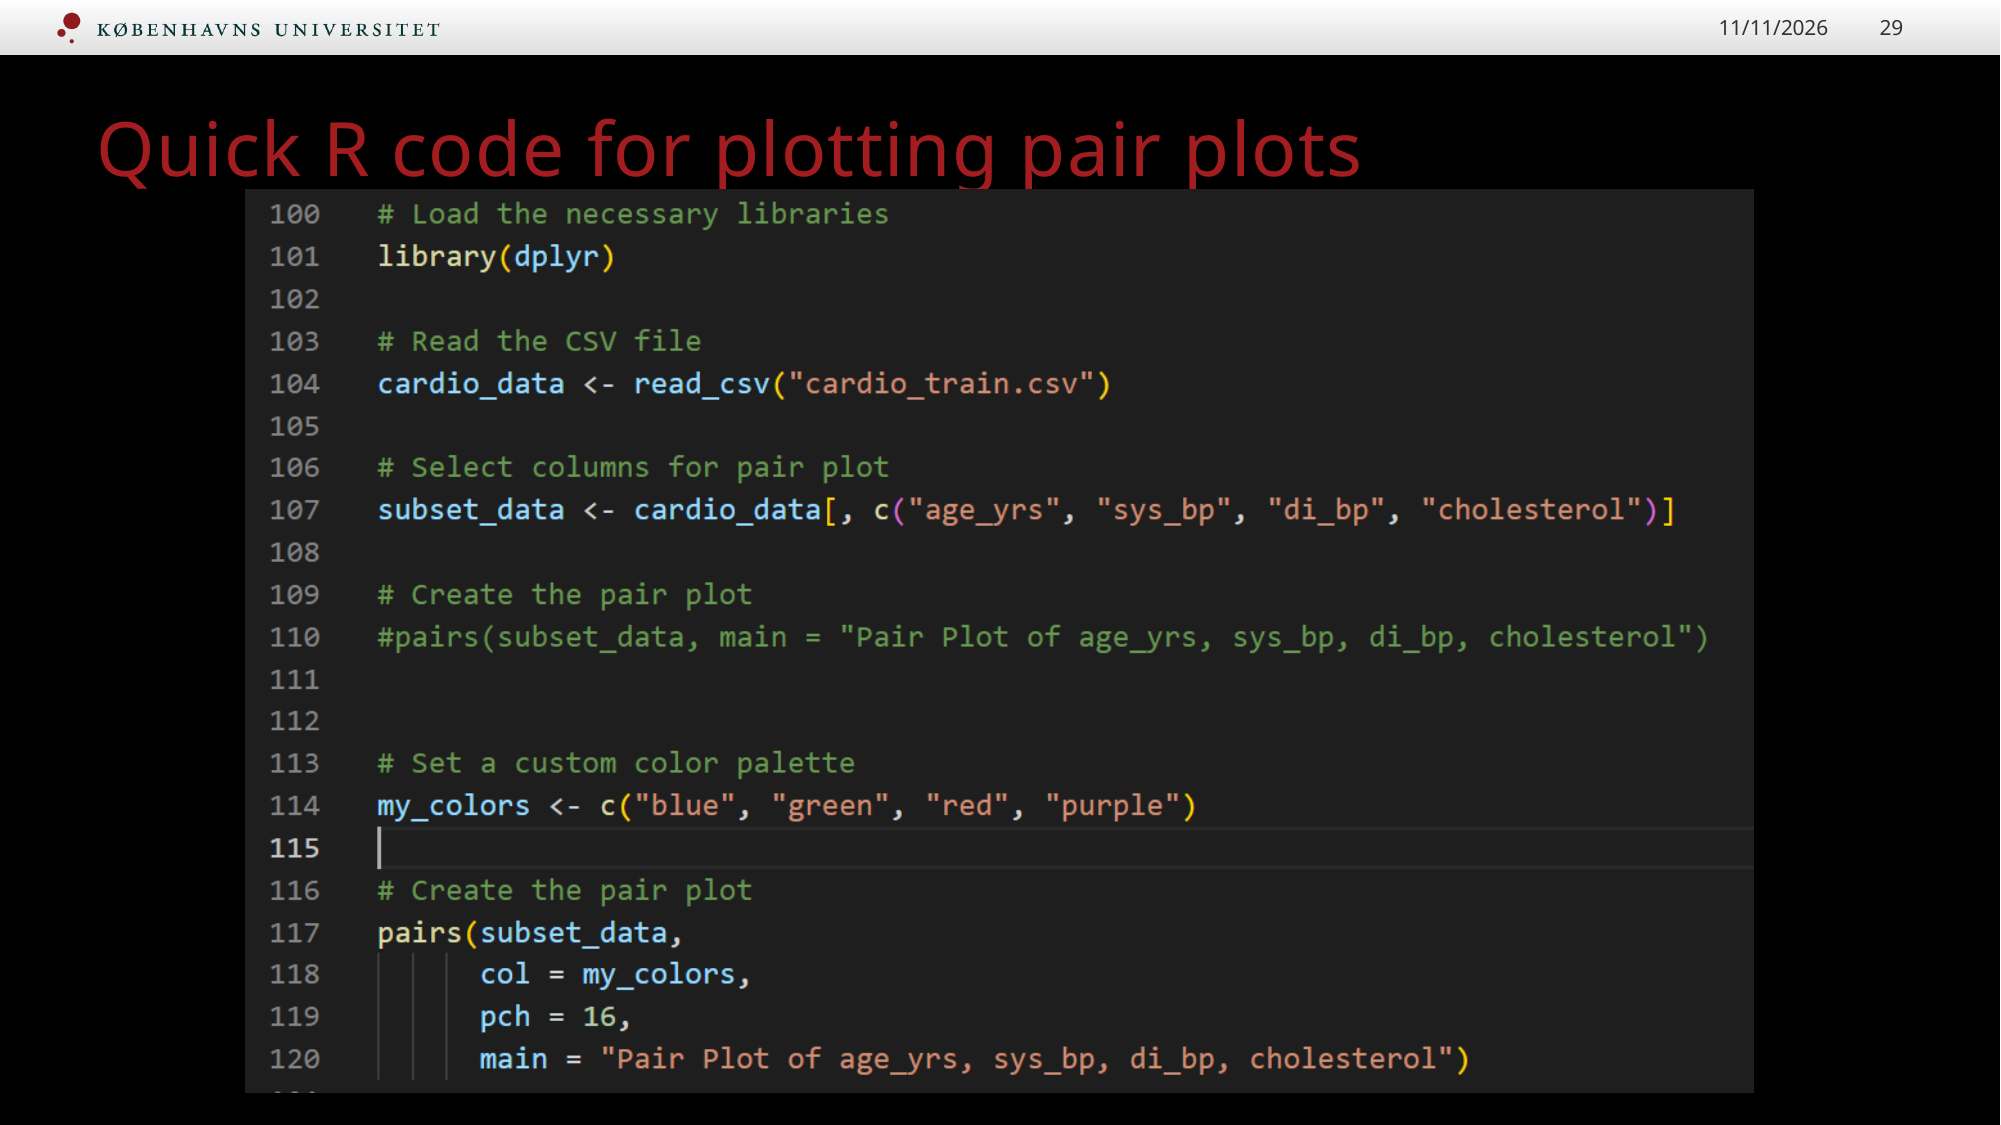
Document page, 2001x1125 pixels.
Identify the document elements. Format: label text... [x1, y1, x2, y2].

slide_number 29 [1840, 14, 1904, 43]
title Quick R code for plotting pair plots [96, 101, 1904, 244]
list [245, 189, 1754, 1093]
picture [91, 15, 476, 42]
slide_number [1694, 14, 1829, 43]
